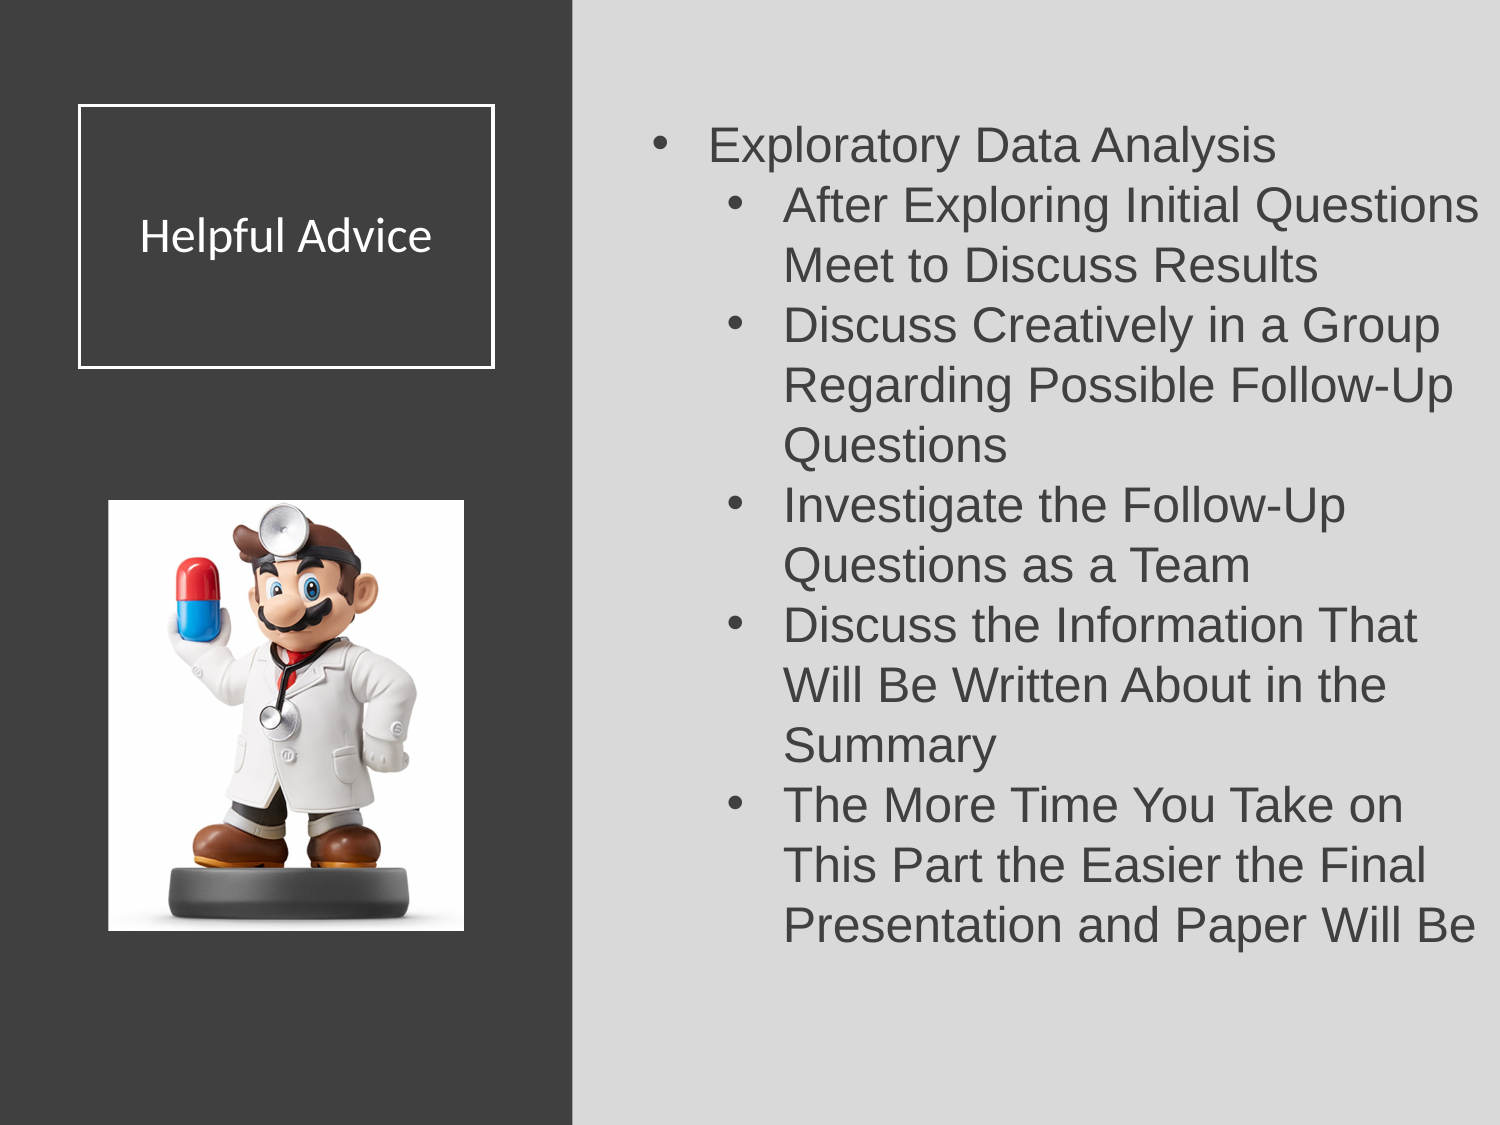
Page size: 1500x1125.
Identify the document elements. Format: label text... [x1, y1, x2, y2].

text_box Exploratory Data Analysis After Exploring Initial Questions Meet to Discuss Results Discuss Creatively in a Group Regarding Possible Follow-Up Questions Investigate the Follow-Up Questions as a Team Discuss the Information That Will Be Written About in the Summary The More Time You Take on This Part the Easier the Final Presentation and Paper Will Be [636, 105, 1500, 961]
text_box [0, 0, 573, 1125]
picture [107, 499, 465, 931]
title Helpful Advice [78, 105, 494, 368]
